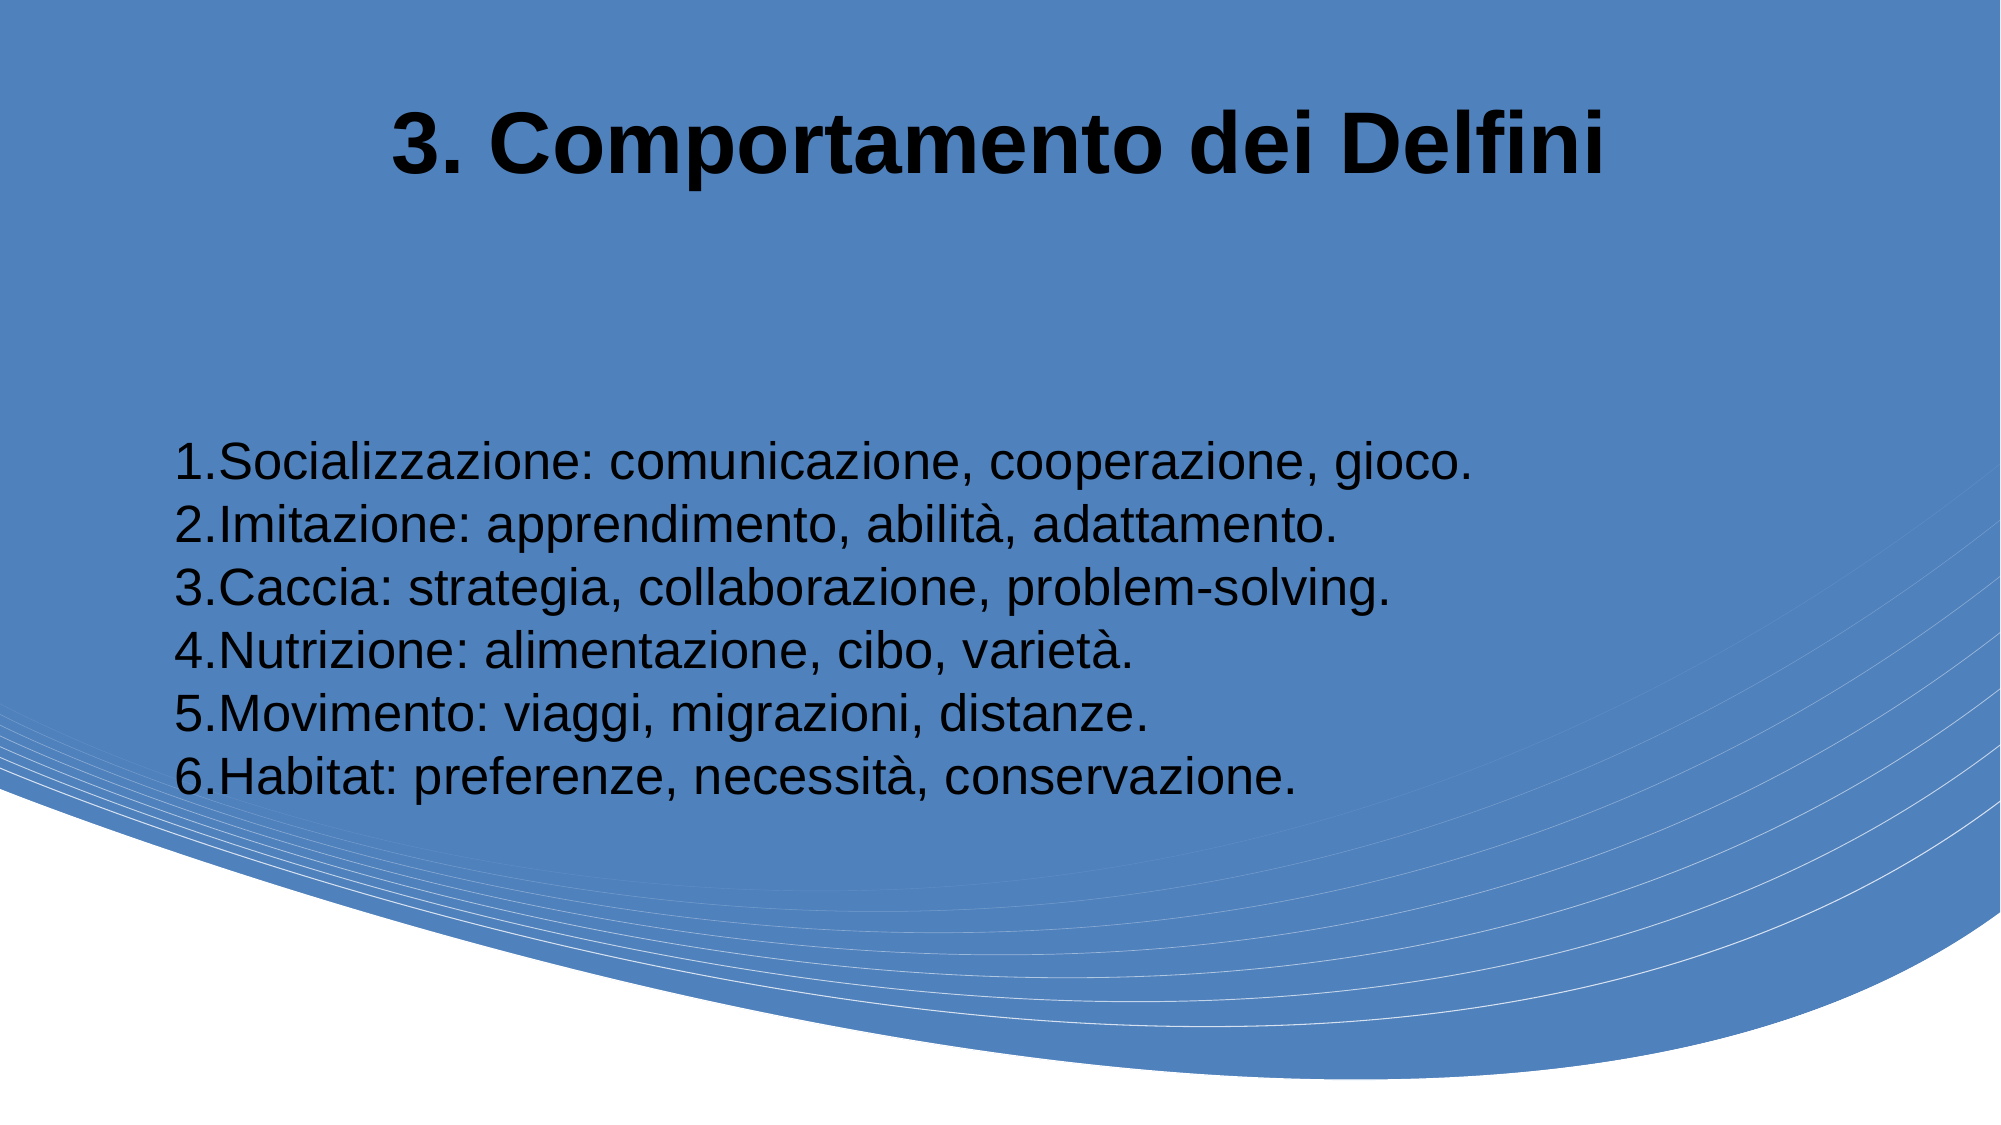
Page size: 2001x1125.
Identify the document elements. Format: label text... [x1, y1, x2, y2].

text_box 1.Socializzazione: comunicazione, cooperazione, gioco. 2.Imitazione: apprendimento, abilità, adattamento. 3.Caccia: strategia, collaborazione, problem-solving. 4.Nutrizione: alimentazione, cibo, varietà. 5.Movimento: viaggi, migrazioni, distanze. 6.Habitat: preferenze, necessità, conservazione. [160, 374, 1490, 813]
title 3. Comportamento dei Delfini [99, 45, 1900, 233]
